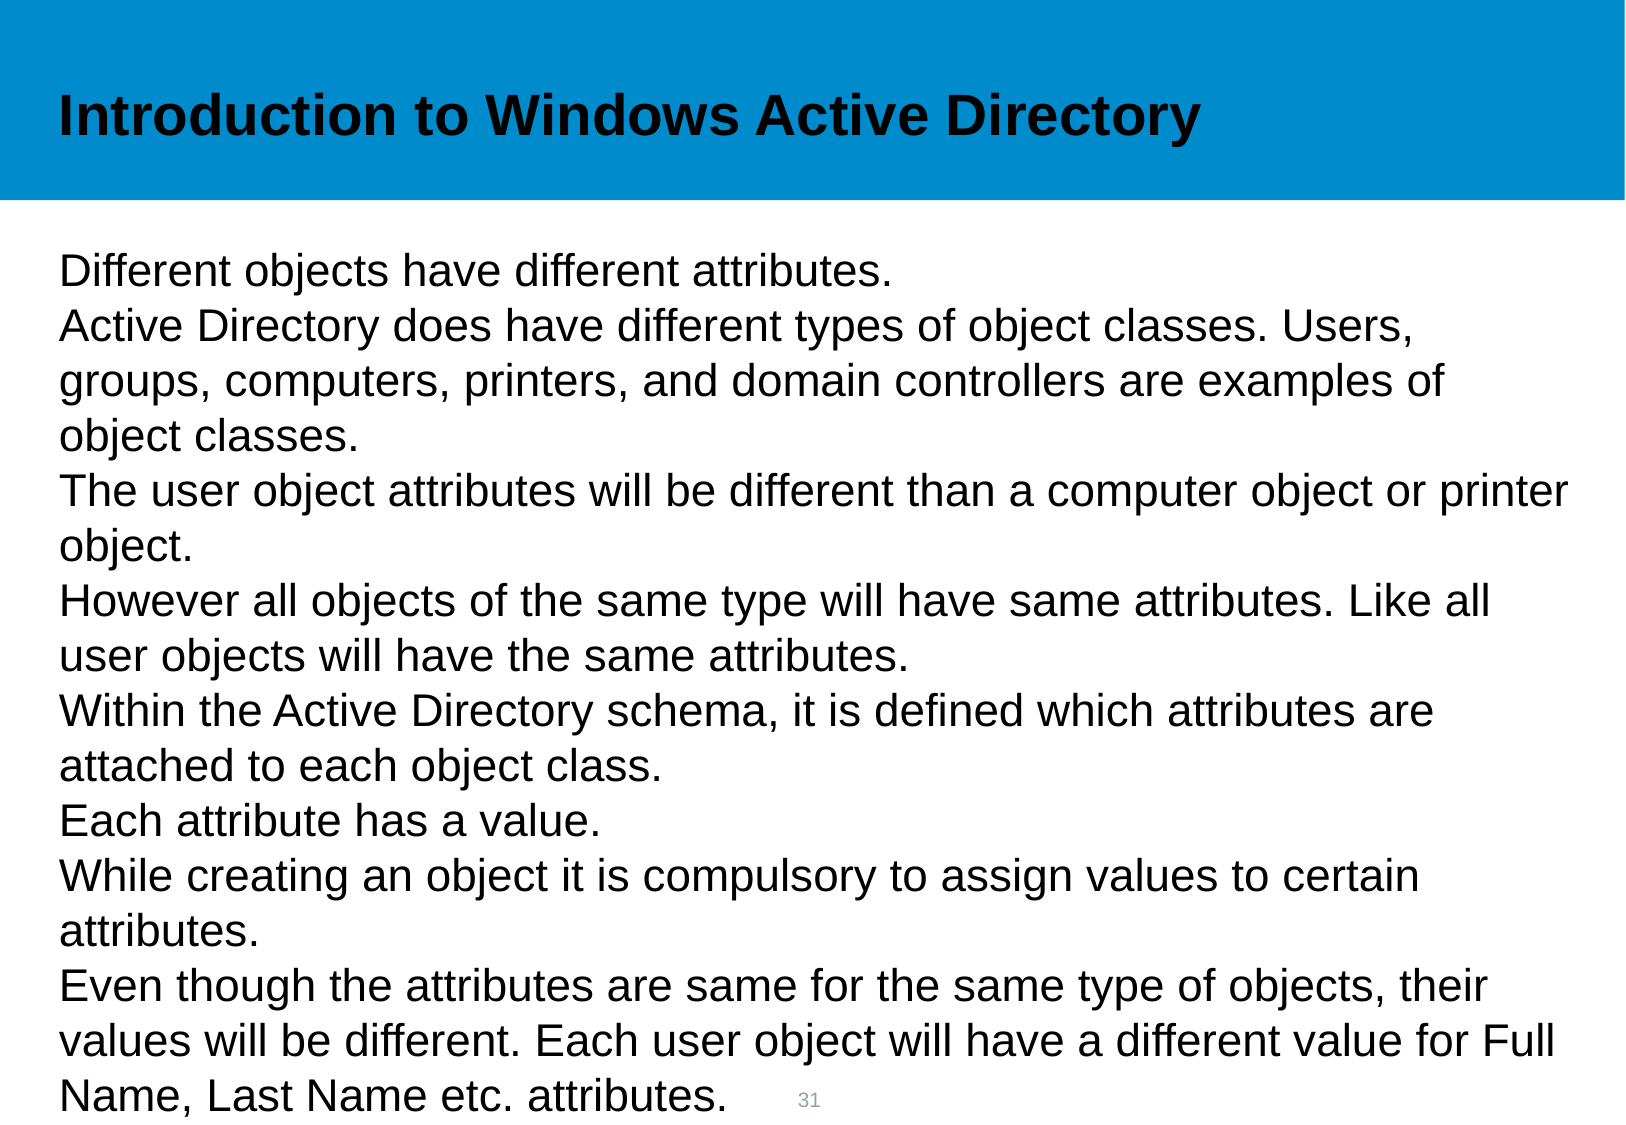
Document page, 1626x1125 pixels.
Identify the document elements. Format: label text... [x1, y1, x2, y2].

text_box Different objects have different attributes. Active Directory does have different types of object classes. Users, groups, computers, printers, and domain controllers are examples of object classes. The user object attributes will be different than a computer object or printer object. However all objects of the same type will have same attributes. Like all user objects will have the same attributes. Within the Active Directory schema, it is defined which attributes are attached to each object class. Each attribute has a value. While creating an object it is compulsory to assign values to certain attributes. Even though the attributes are same for the same type of objects, their values will be different. Each user object will have a different value for Full Name, Last Name etc. attributes. [59, 240, 1572, 1093]
text_box Introduction to Windows Active Directory [58, 37, 1509, 188]
